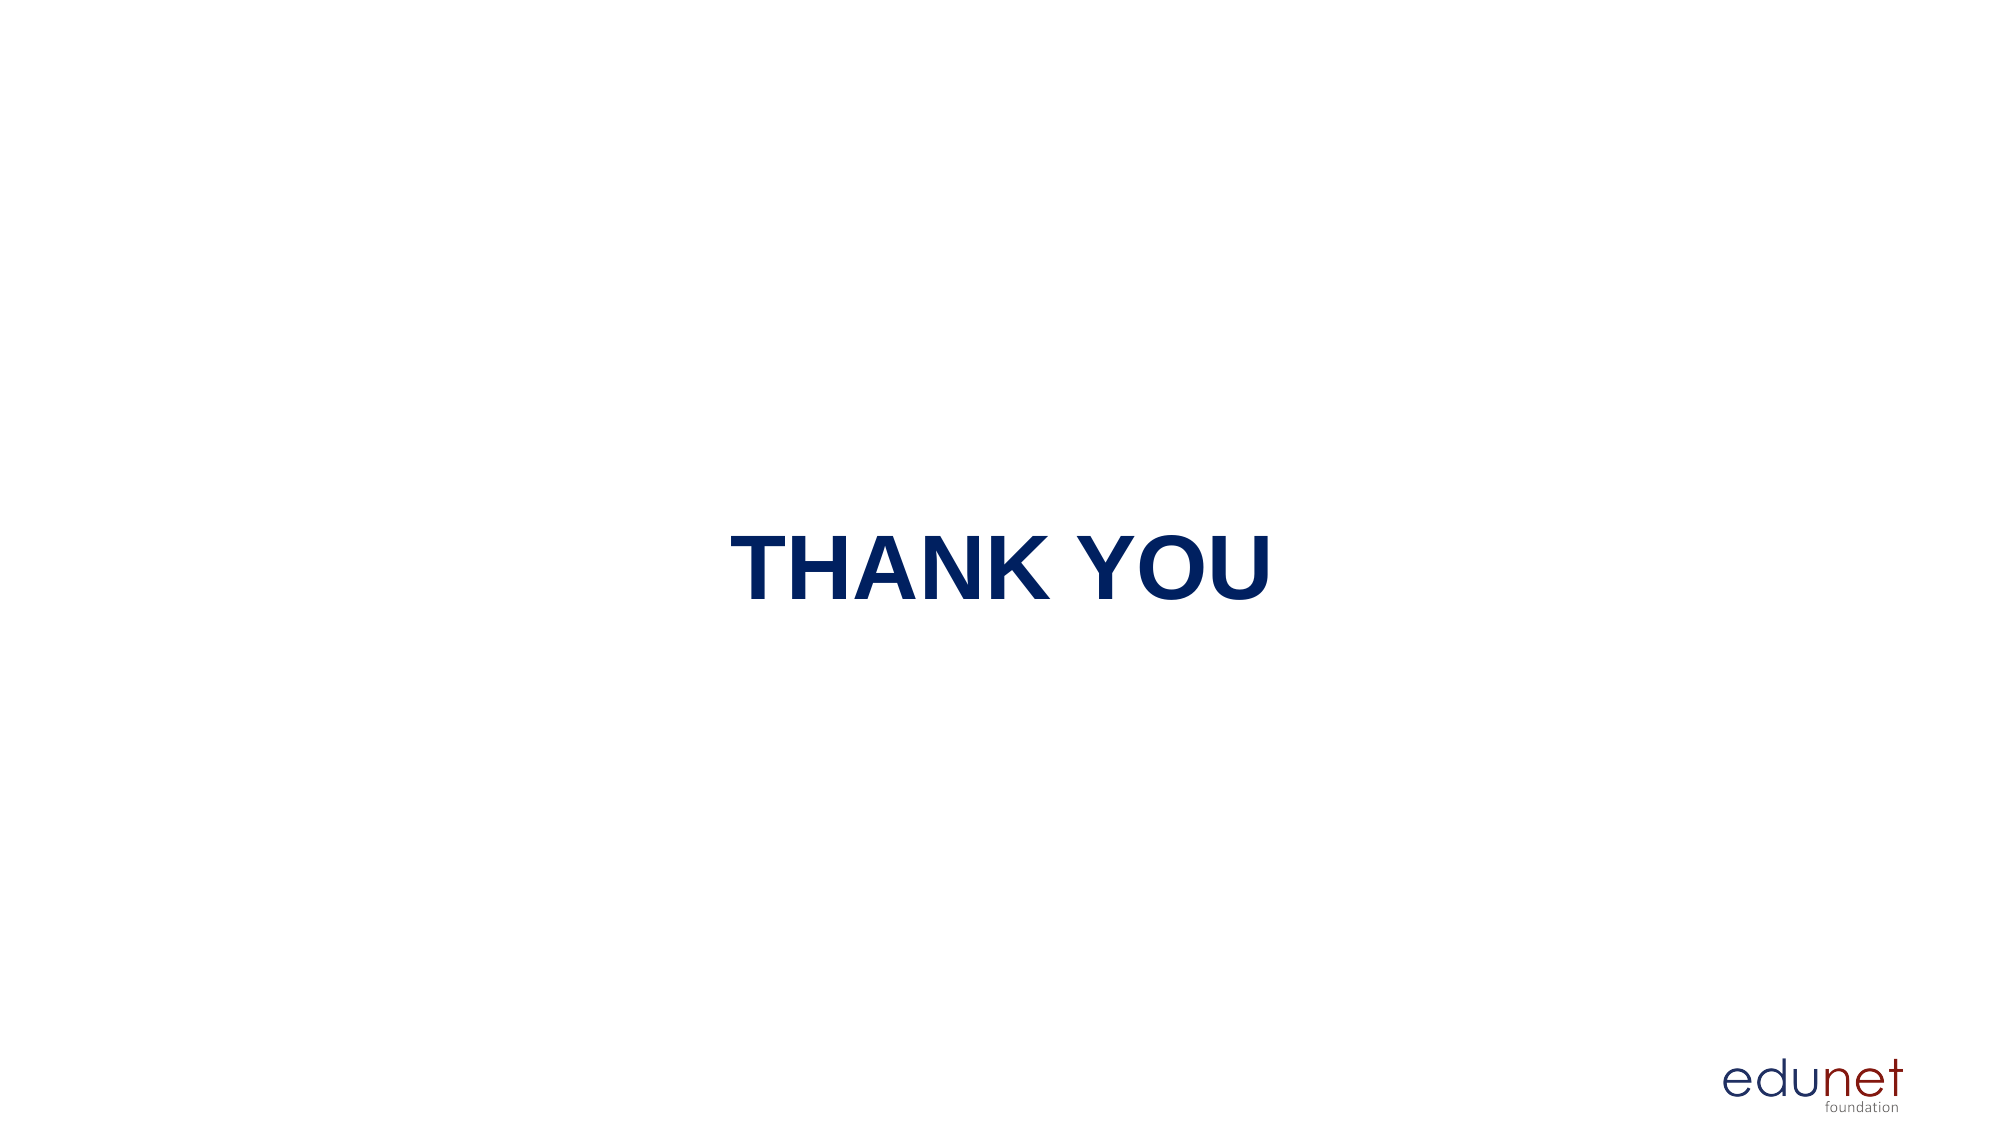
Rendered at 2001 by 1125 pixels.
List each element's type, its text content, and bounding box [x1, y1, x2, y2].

title THANK YOU [239, 453, 1766, 672]
picture [1719, 1056, 1905, 1116]
